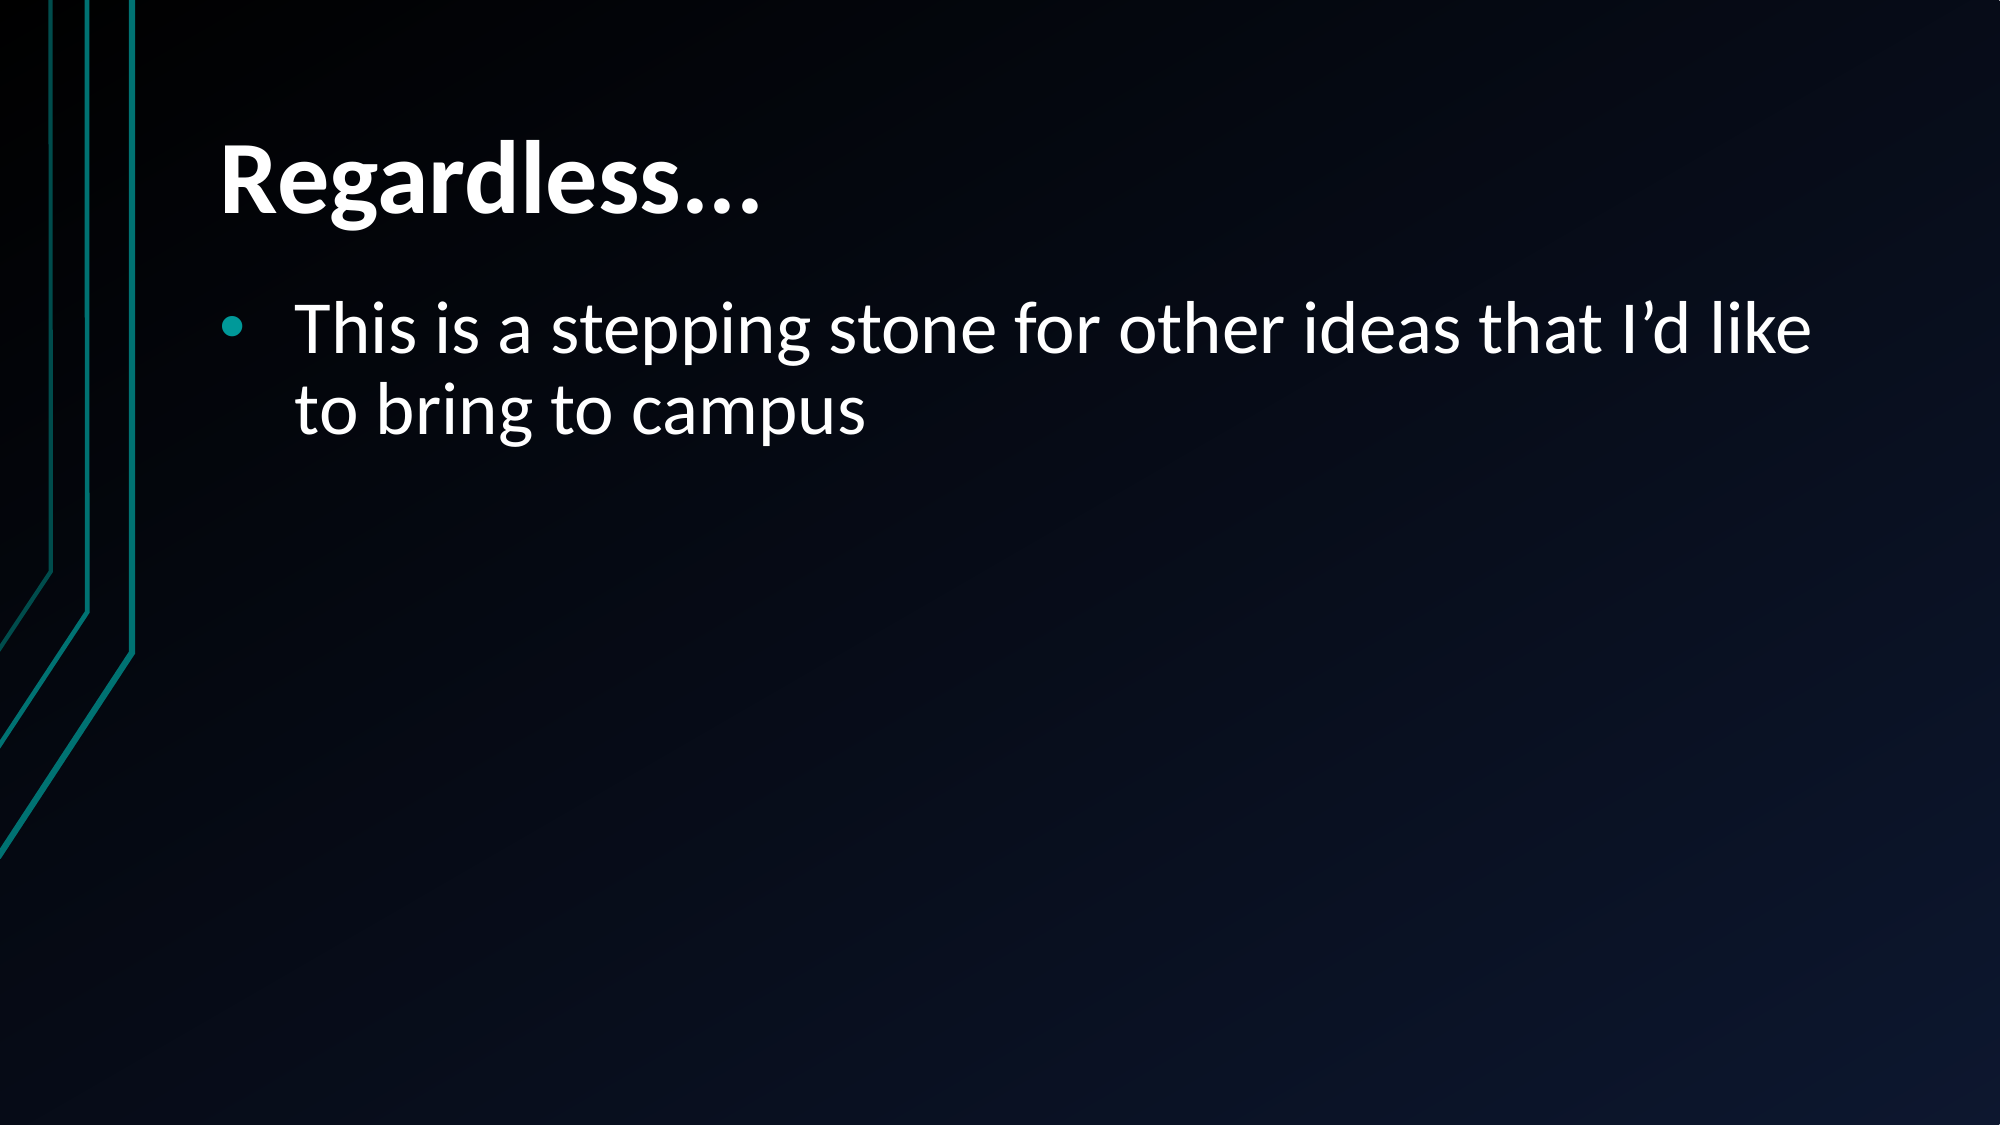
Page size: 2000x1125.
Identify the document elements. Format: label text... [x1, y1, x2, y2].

list This is a stepping stone for other ideas that I’d like to bring to campus [199, 279, 1900, 1012]
title Regardless... [199, 45, 1900, 246]
